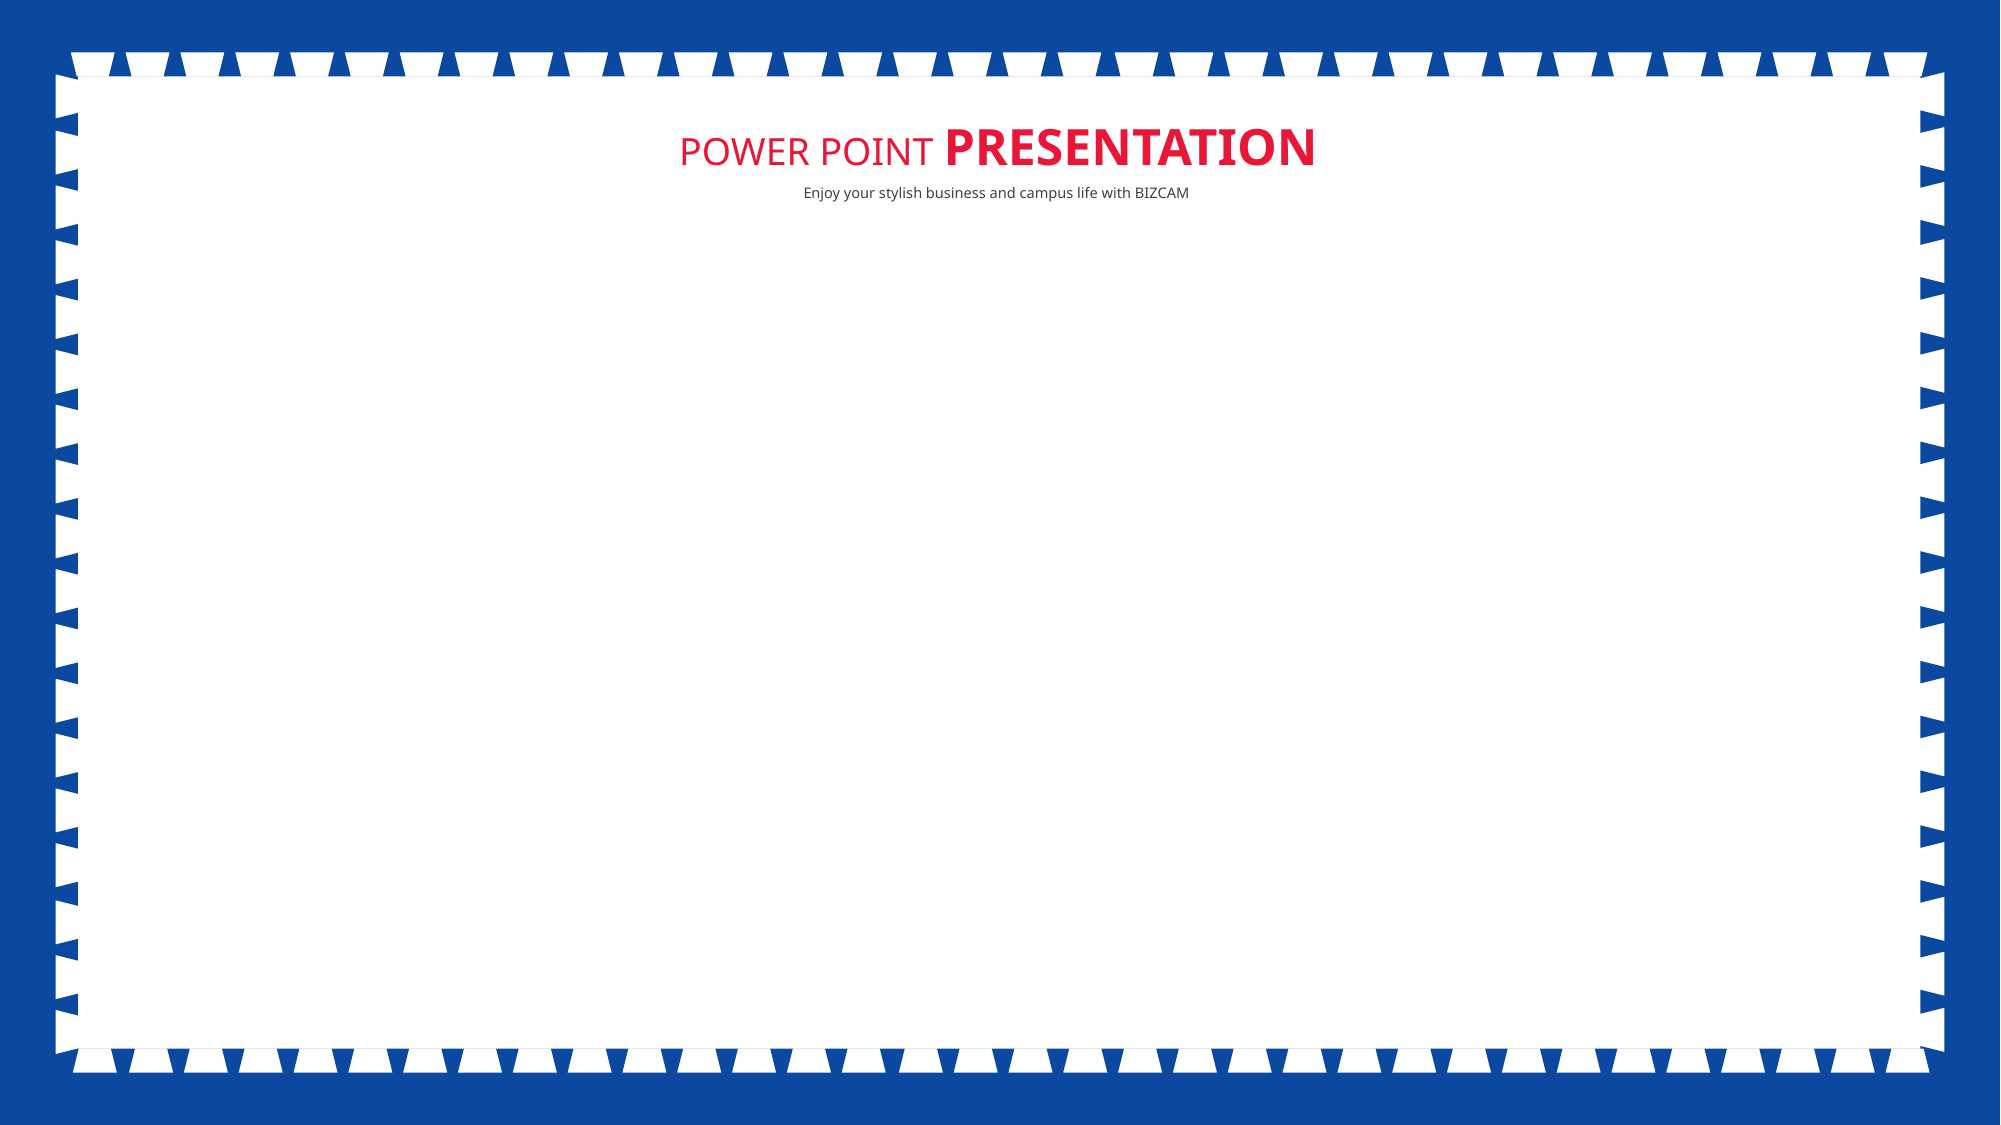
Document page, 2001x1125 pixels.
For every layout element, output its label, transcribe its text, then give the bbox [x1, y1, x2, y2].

text_box [0, 0, 2000, 1125]
text_box POWER POINT PRESENTATION Enjoy your stylish business and campus life with BIZCAM [584, 78, 1412, 209]
